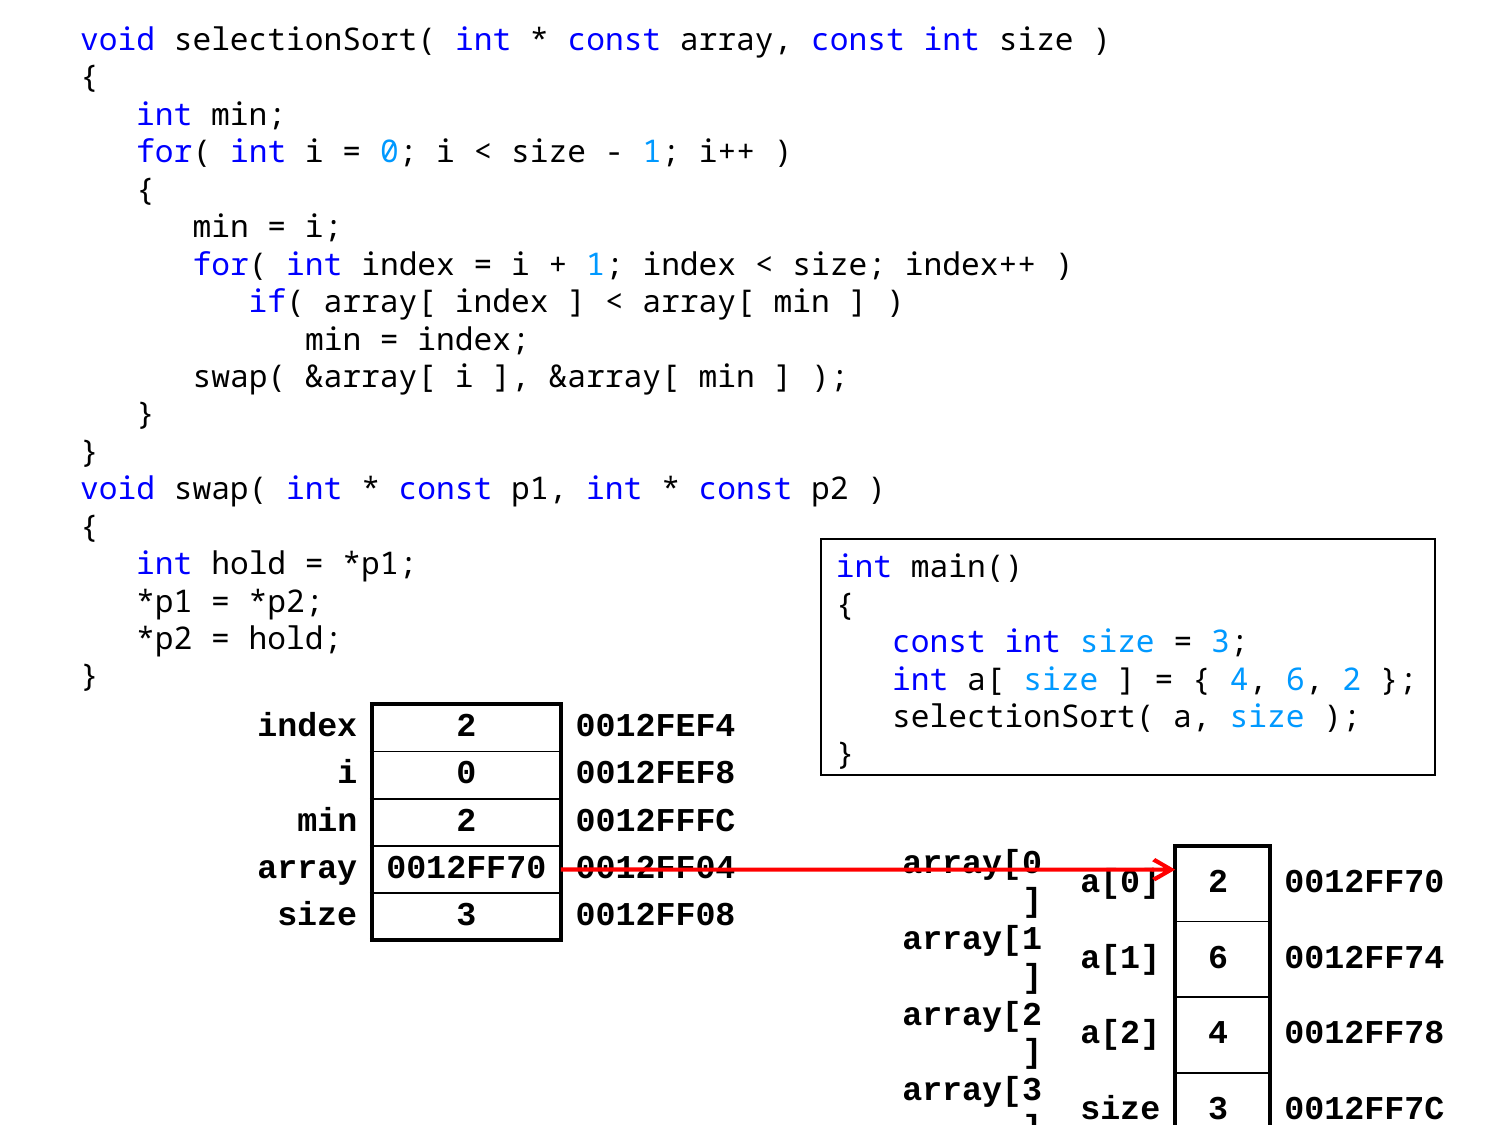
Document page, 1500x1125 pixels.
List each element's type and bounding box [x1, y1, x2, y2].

text_box [560, 858, 1176, 881]
table_header [563, 704, 750, 751]
table_header [774, 870, 1173, 922]
table_cell [1272, 922, 1459, 1125]
list [64, 18, 1436, 776]
table_cell [374, 752, 559, 798]
table_cell [374, 800, 559, 845]
table_header [374, 706, 559, 751]
table_header [774, 846, 1173, 869]
table_cell [1177, 922, 1268, 996]
table_cell [563, 751, 750, 869]
table_cell [374, 847, 559, 892]
table_header [1177, 848, 1268, 921]
table_cell [774, 922, 1173, 1125]
table_header [230, 704, 370, 751]
table_cell [1177, 1074, 1268, 1125]
table_cell [374, 894, 559, 938]
table_header [1272, 846, 1459, 922]
table_cell [230, 751, 370, 940]
table_cell [563, 870, 750, 940]
table_cell [1177, 998, 1268, 1072]
